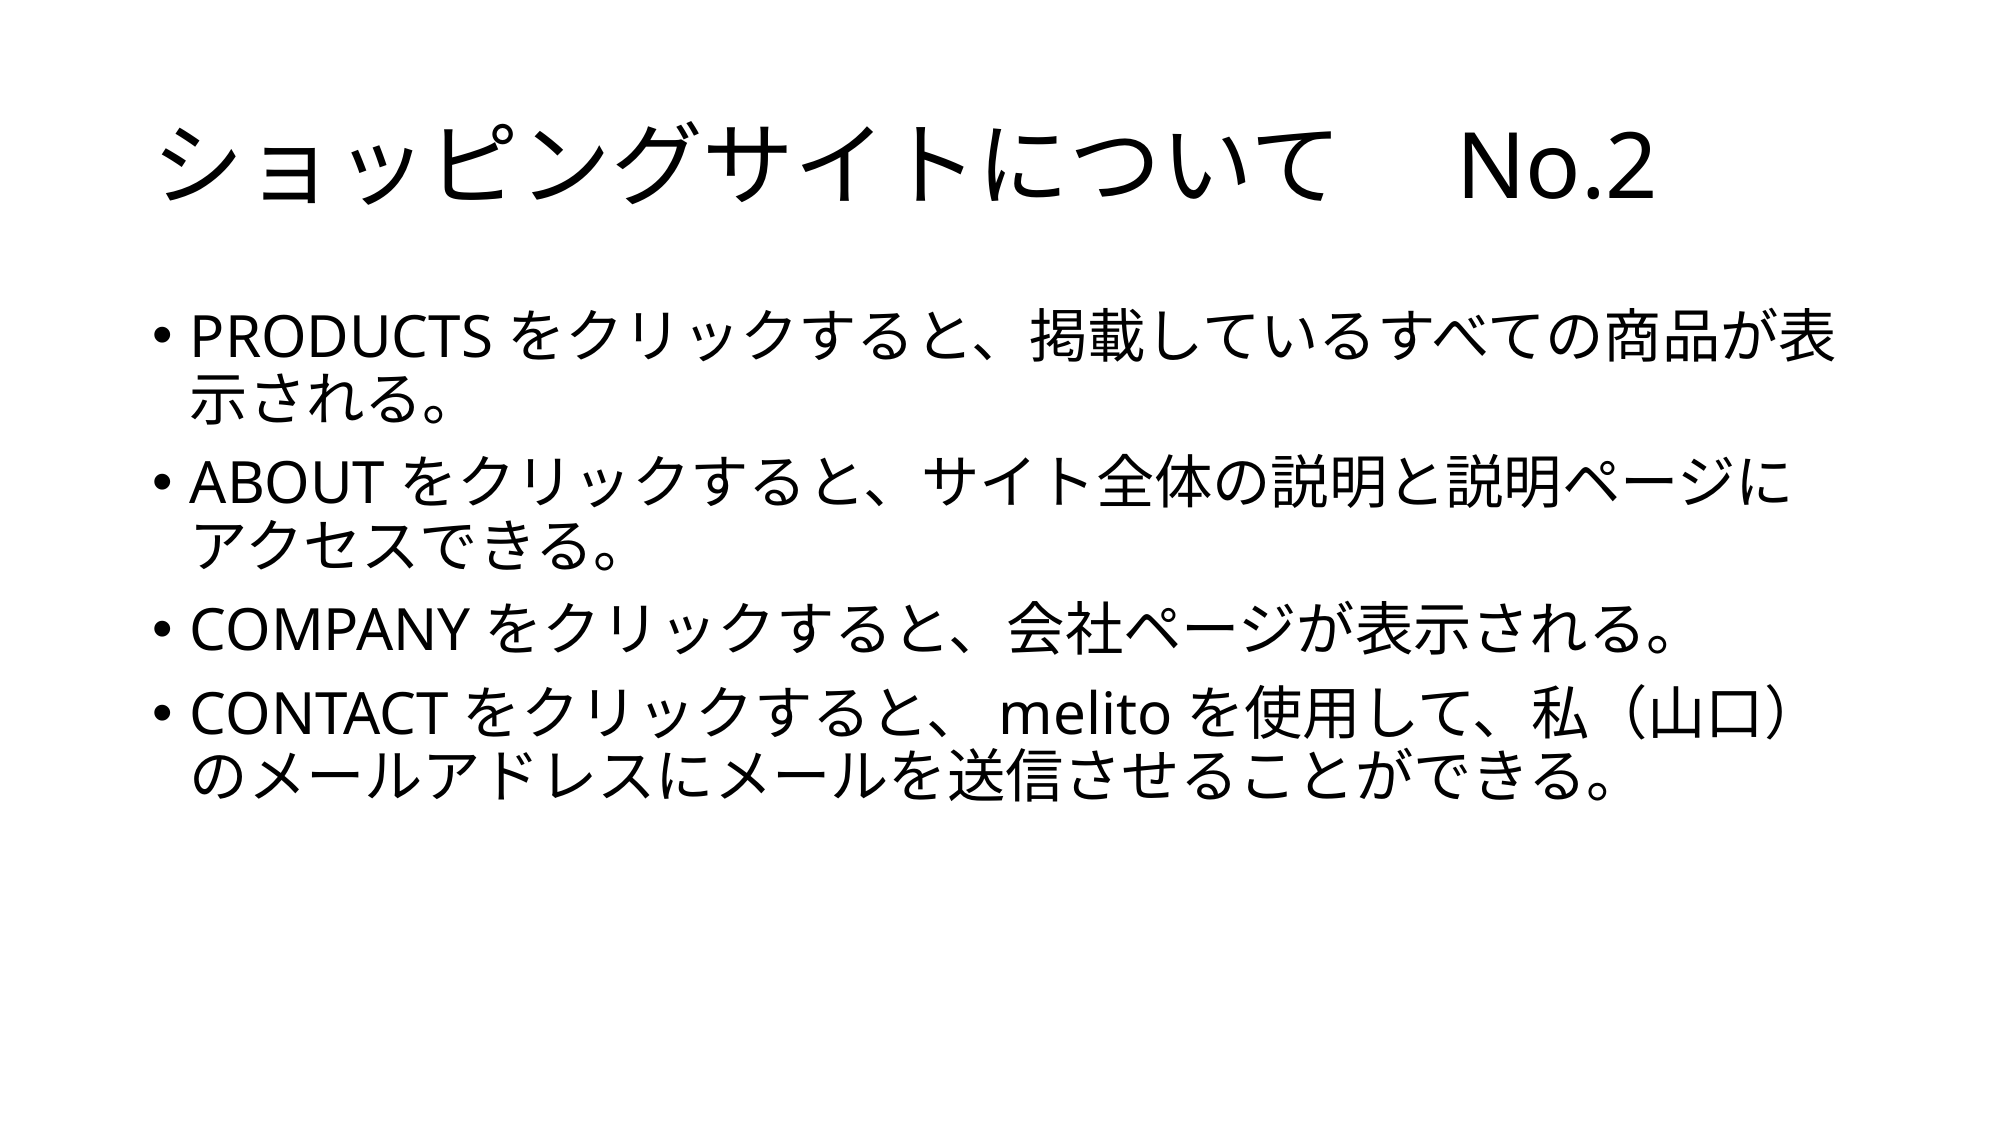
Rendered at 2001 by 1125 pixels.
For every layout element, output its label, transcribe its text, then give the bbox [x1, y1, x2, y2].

title ショッピングサイトについて No.2 [137, 59, 1863, 278]
list PRODUCTSをクリックすると、掲載しているすべての商品が表示される。 ABOUTをクリックすると、サイト全体の説明と説明ページにアクセスできる。 COMPANYをクリックすると、会社ページが表示される。 CONTACTをクリックすると、melitoを使用して、私（山口）のメールアドレスにメールを送信させることができる。 [137, 299, 1863, 1014]
